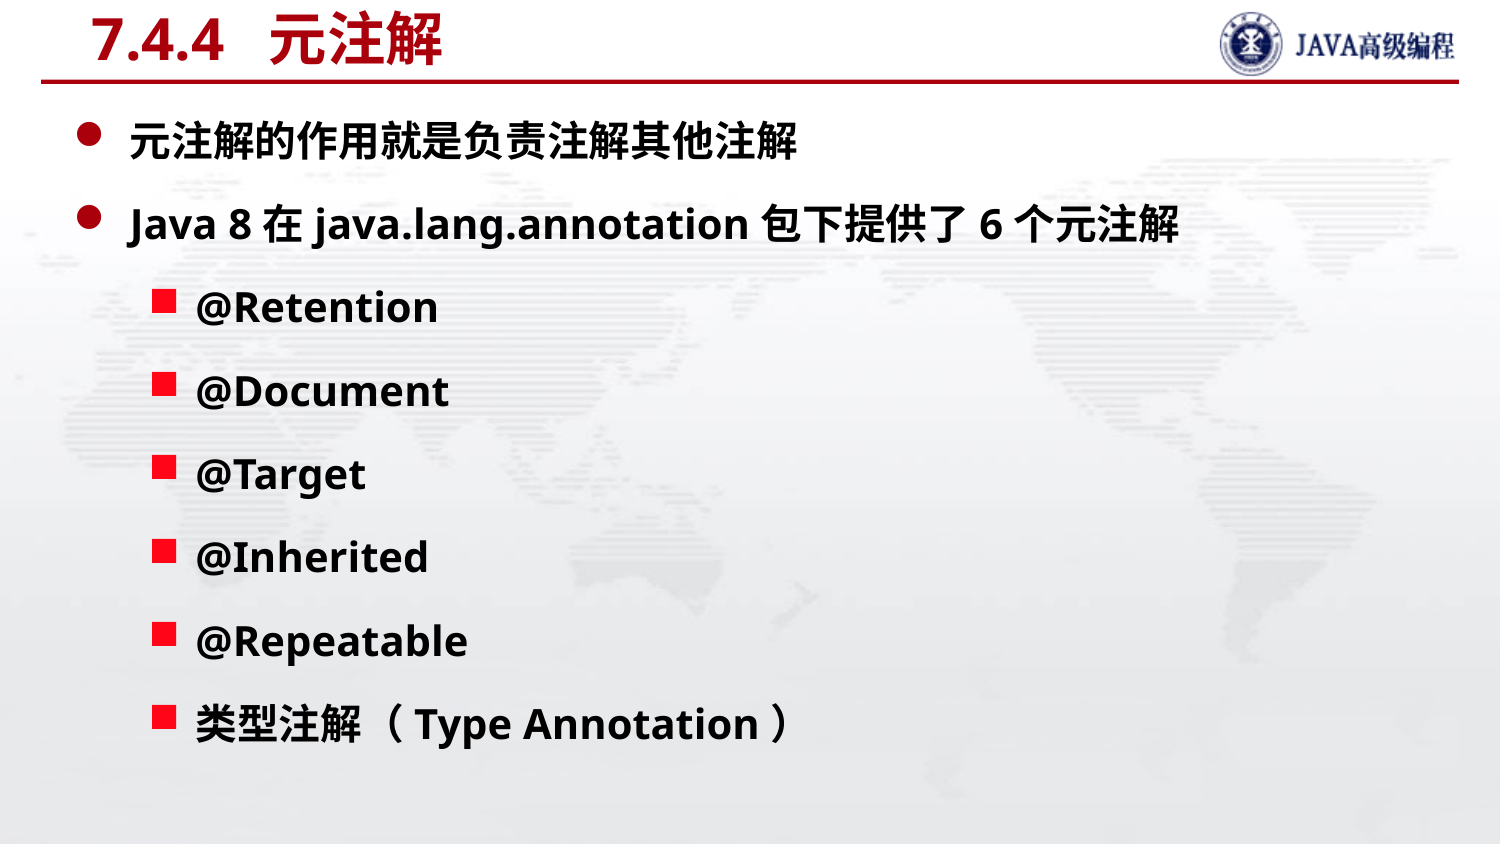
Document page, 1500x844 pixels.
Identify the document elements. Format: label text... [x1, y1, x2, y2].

picture [0, 0, 1500, 844]
text_box [82, 527, 1442, 614]
list 元注解的作用就是负责注解其他注解 Java 8在java.lang.annotation包下提供了6个元注解 @Retention @Document @Target @Inherited @Repeatable 类型注解（Type Annotation） [58, 81, 1406, 751]
title 7.4.4 元注解 [76, 2, 1105, 71]
